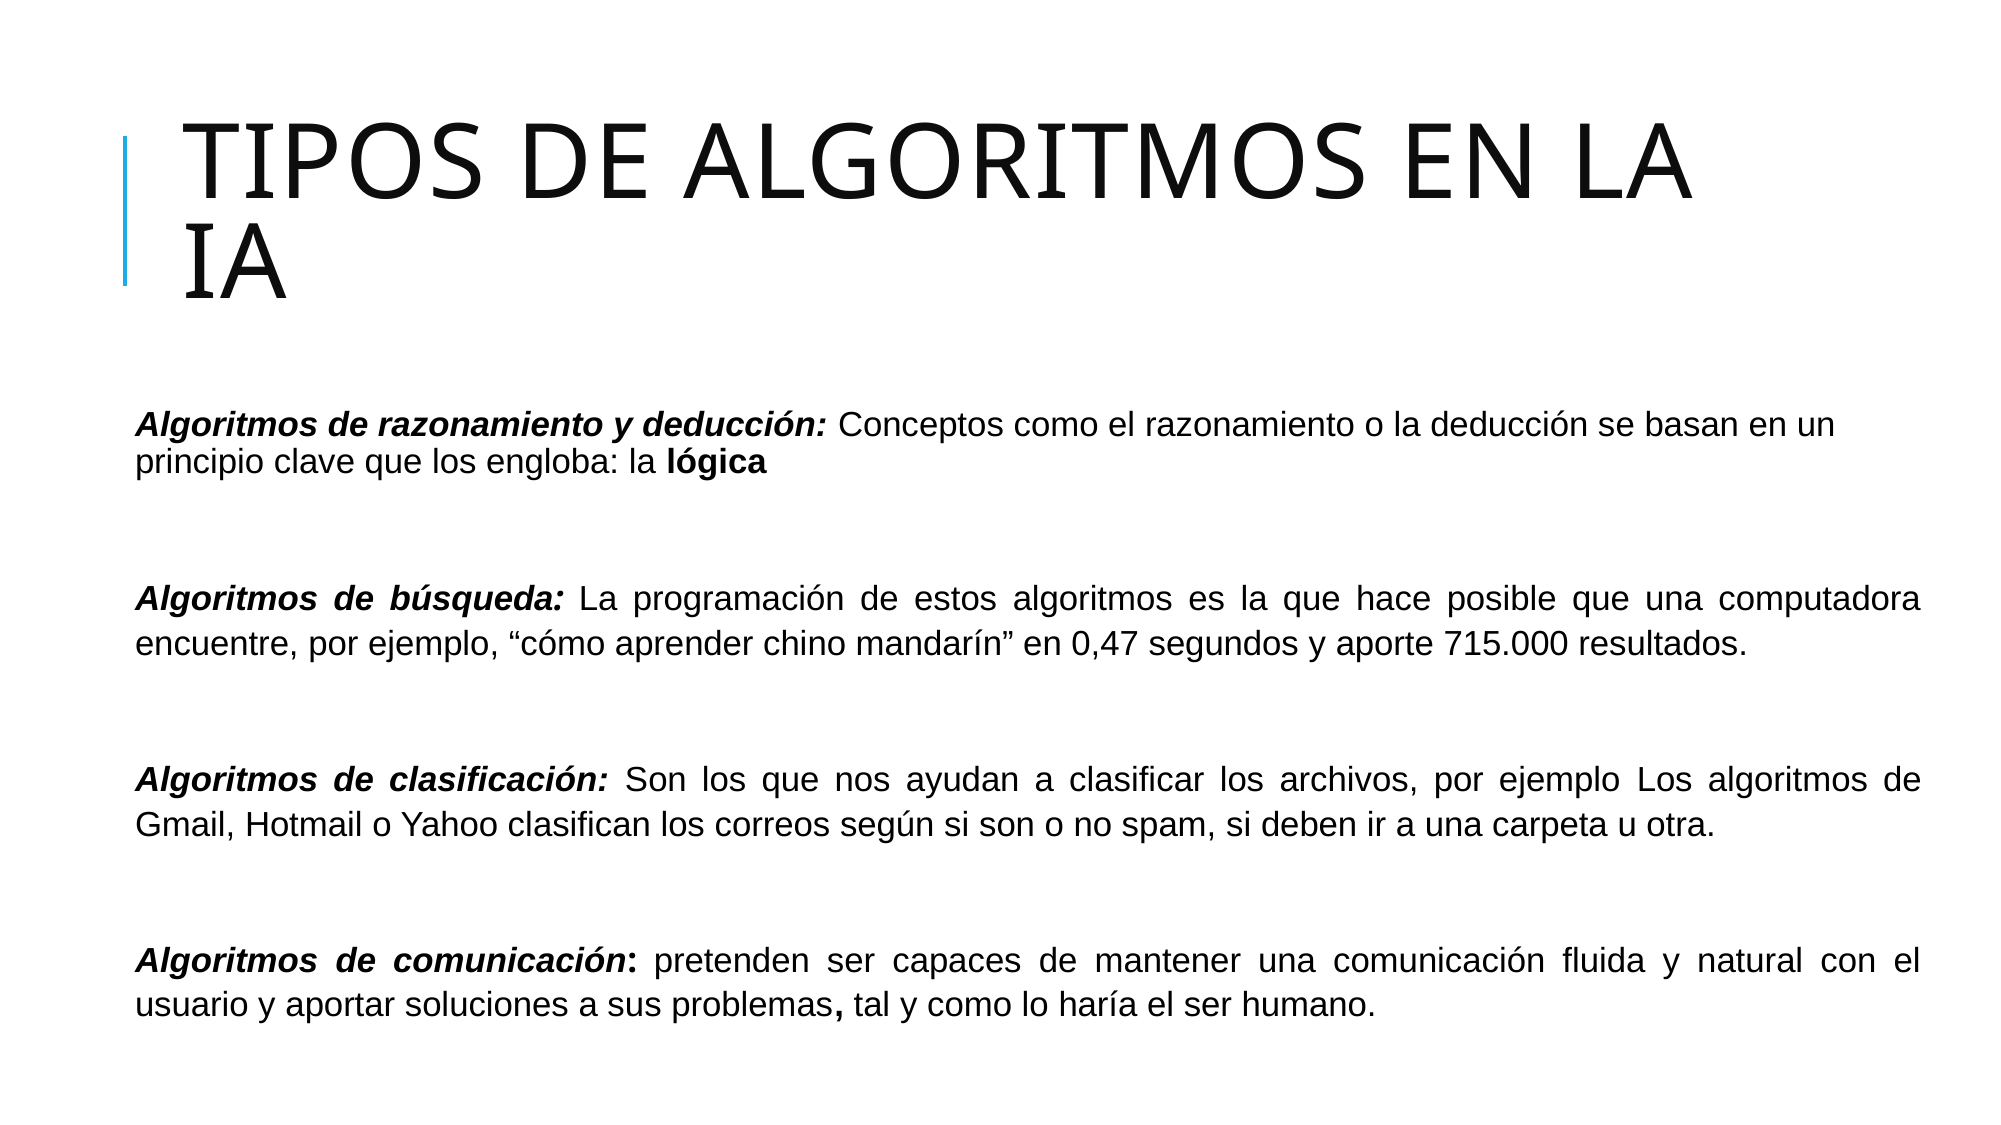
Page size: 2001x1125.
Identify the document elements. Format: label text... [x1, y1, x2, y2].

list Algoritmos de razonamiento y deducción: Conceptos como el razonamiento o la deducción se basan en un principio clave que los engloba: la lógica Algoritmos de búsqueda: La programación de estos algoritmos es la que hace posible que una computadora encuentre, por ejemplo, “cómo aprender chino mandarín” en 0,47 segundos y aporte 715.000 resultados. Algoritmos de clasificación: Son los que nos ayudan a clasificar los archivos, por ejemplo Los algoritmos de Gmail, Hotmail o Yahoo clasifican los correos según si son o no spam, si deben ir a una carpeta u otra. Algoritmos de comunicación: pretenden ser capaces de mantener una comunicación fluida y natural con el usuario y aportar soluciones a sus problemas, tal y como lo haría el ser humano. [112, 329, 1930, 1035]
title Tipos de algoritmos en la ia [168, 96, 1763, 329]
